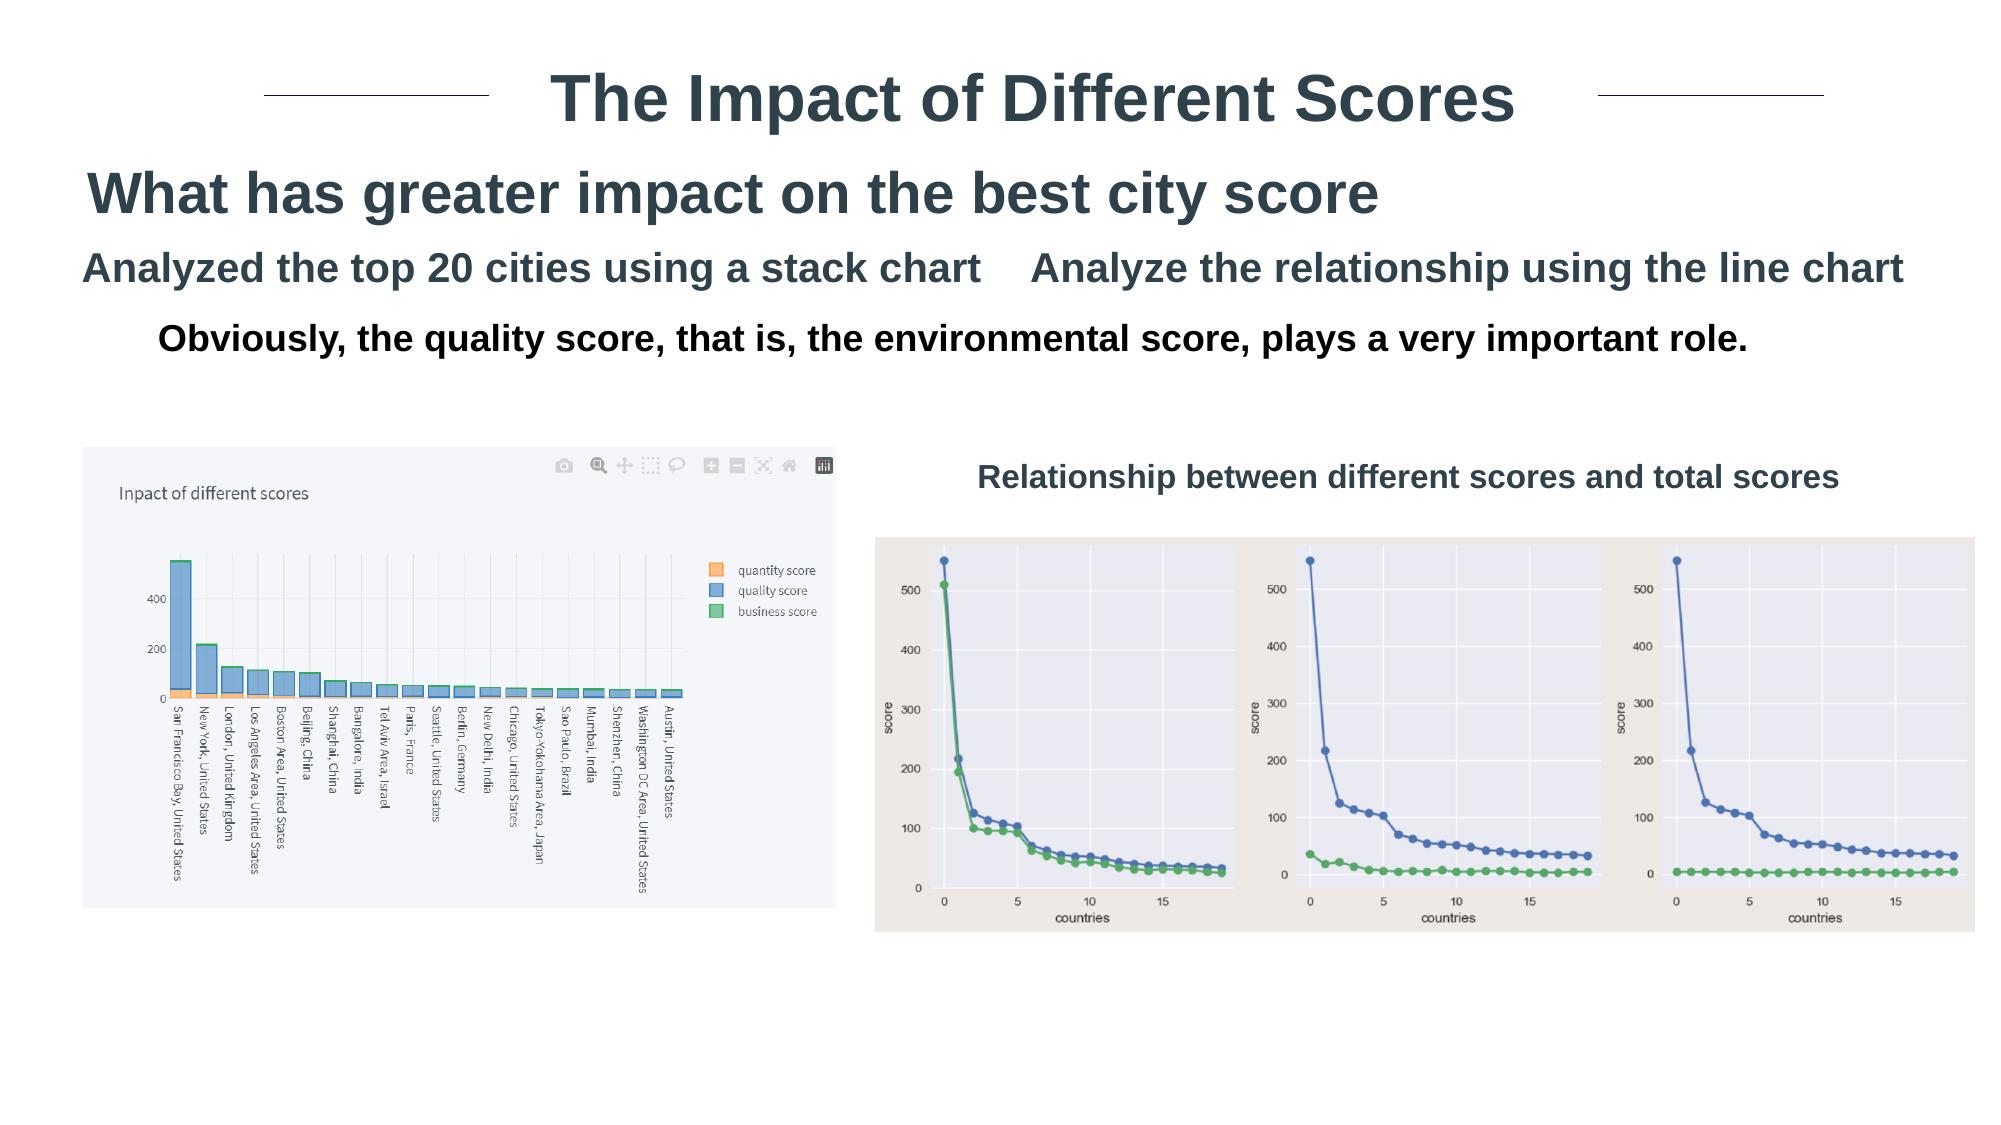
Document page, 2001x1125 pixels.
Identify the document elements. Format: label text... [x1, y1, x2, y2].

picture [81, 447, 836, 908]
text_box The Impact of Different Scores [535, 47, 1534, 93]
text_box Analyzed the top 20 cities using a stack chart [65, 233, 998, 299]
picture [875, 536, 1976, 933]
text_box Analyze the relationship using the line chart [1007, 233, 1939, 299]
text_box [263, 95, 1824, 170]
text_box Relationship between different scores and total scores [836, 447, 2000, 503]
text_box What has greater impact on the best city score [65, 147, 1403, 233]
text_box Obviously, the quality score, that is, the environmental score, plays a very important role. [143, 284, 1854, 367]
